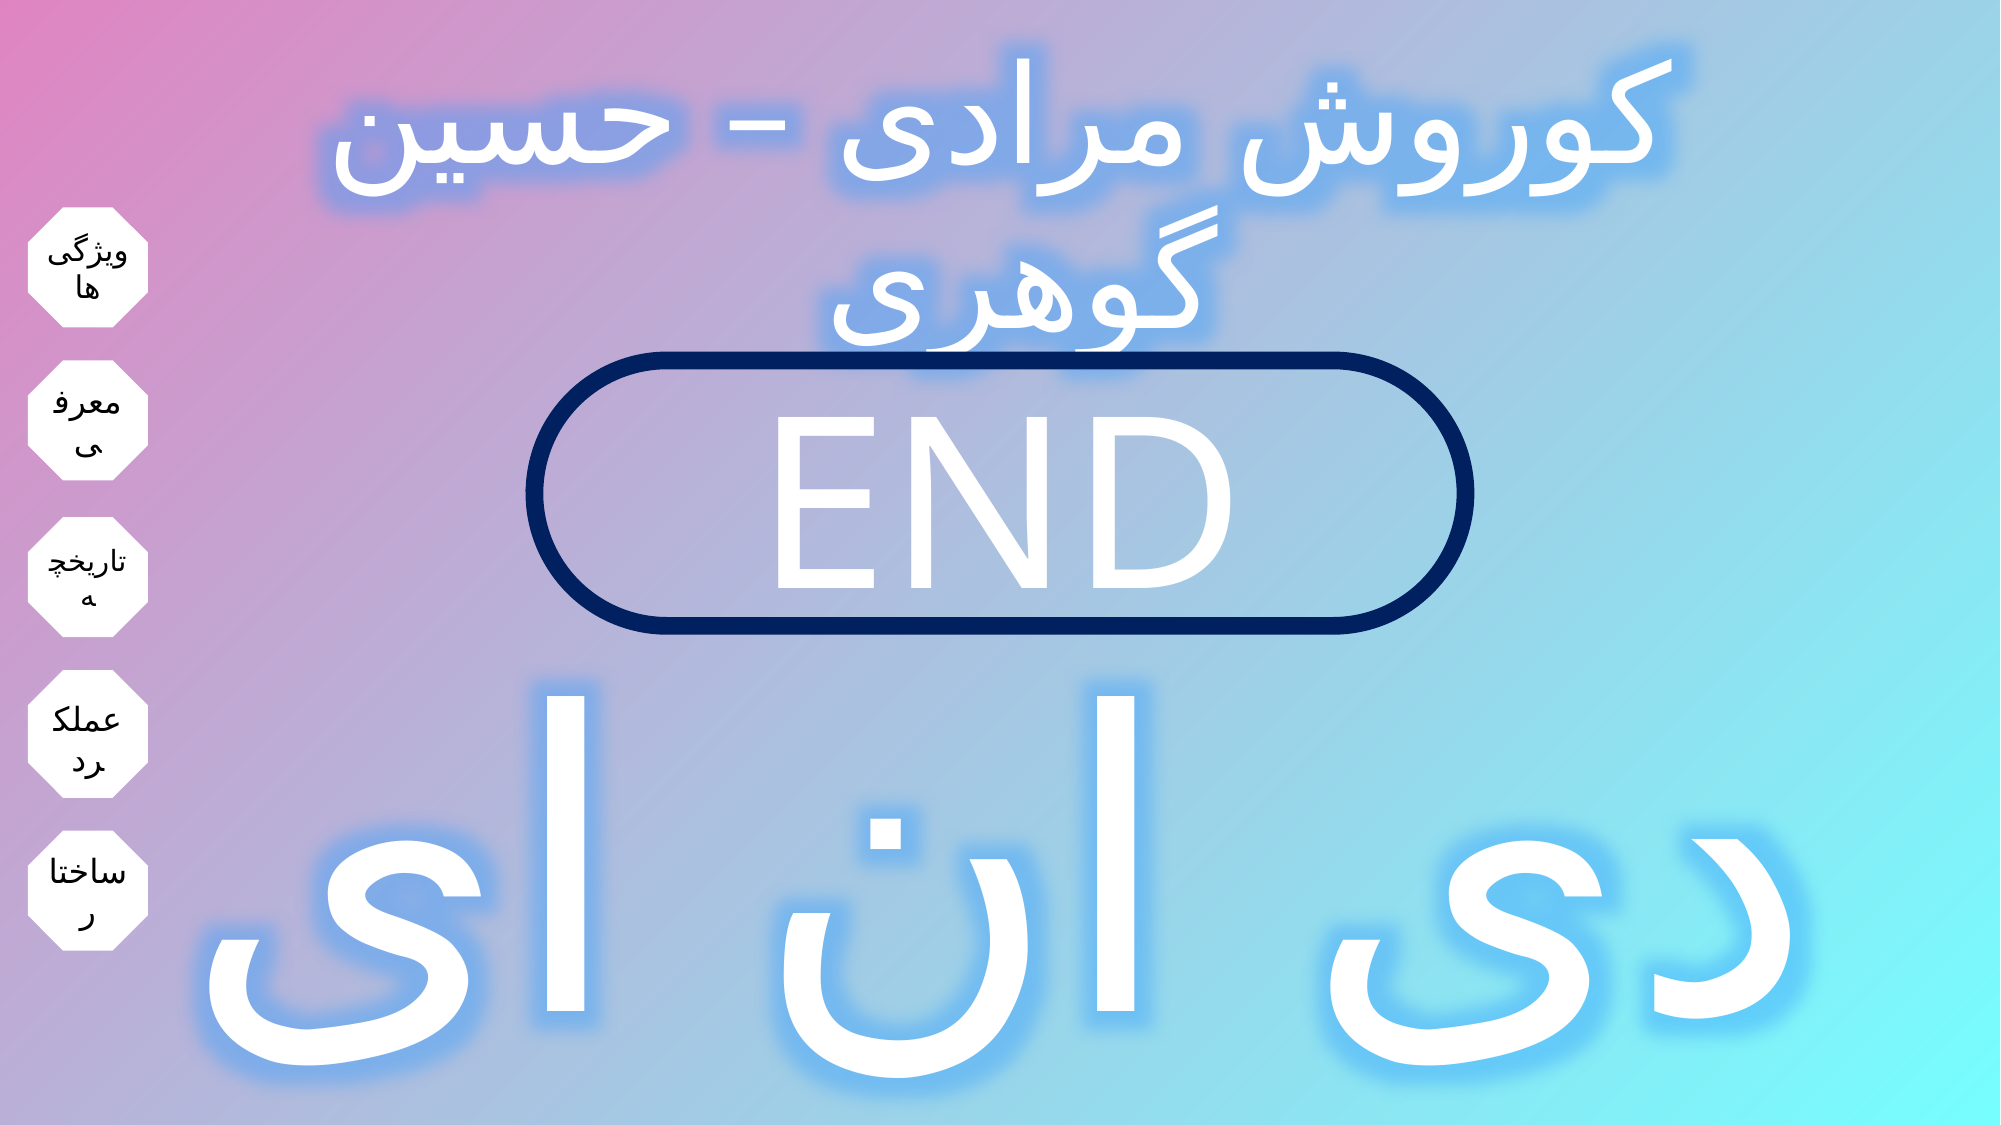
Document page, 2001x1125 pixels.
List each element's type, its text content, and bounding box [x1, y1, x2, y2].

text_box تاریخچه [26, 516, 149, 639]
text_box ساختار [26, 829, 149, 952]
text_box ویژگی ها [26, 206, 149, 329]
text_box دی ان ای [0, 589, 2000, 1102]
text_box عملکرد [26, 669, 149, 799]
text_box END [533, 359, 1467, 627]
text_box معرفی [26, 359, 149, 482]
text_box کوروش مرادی – حسین گوهری [167, 18, 1832, 363]
